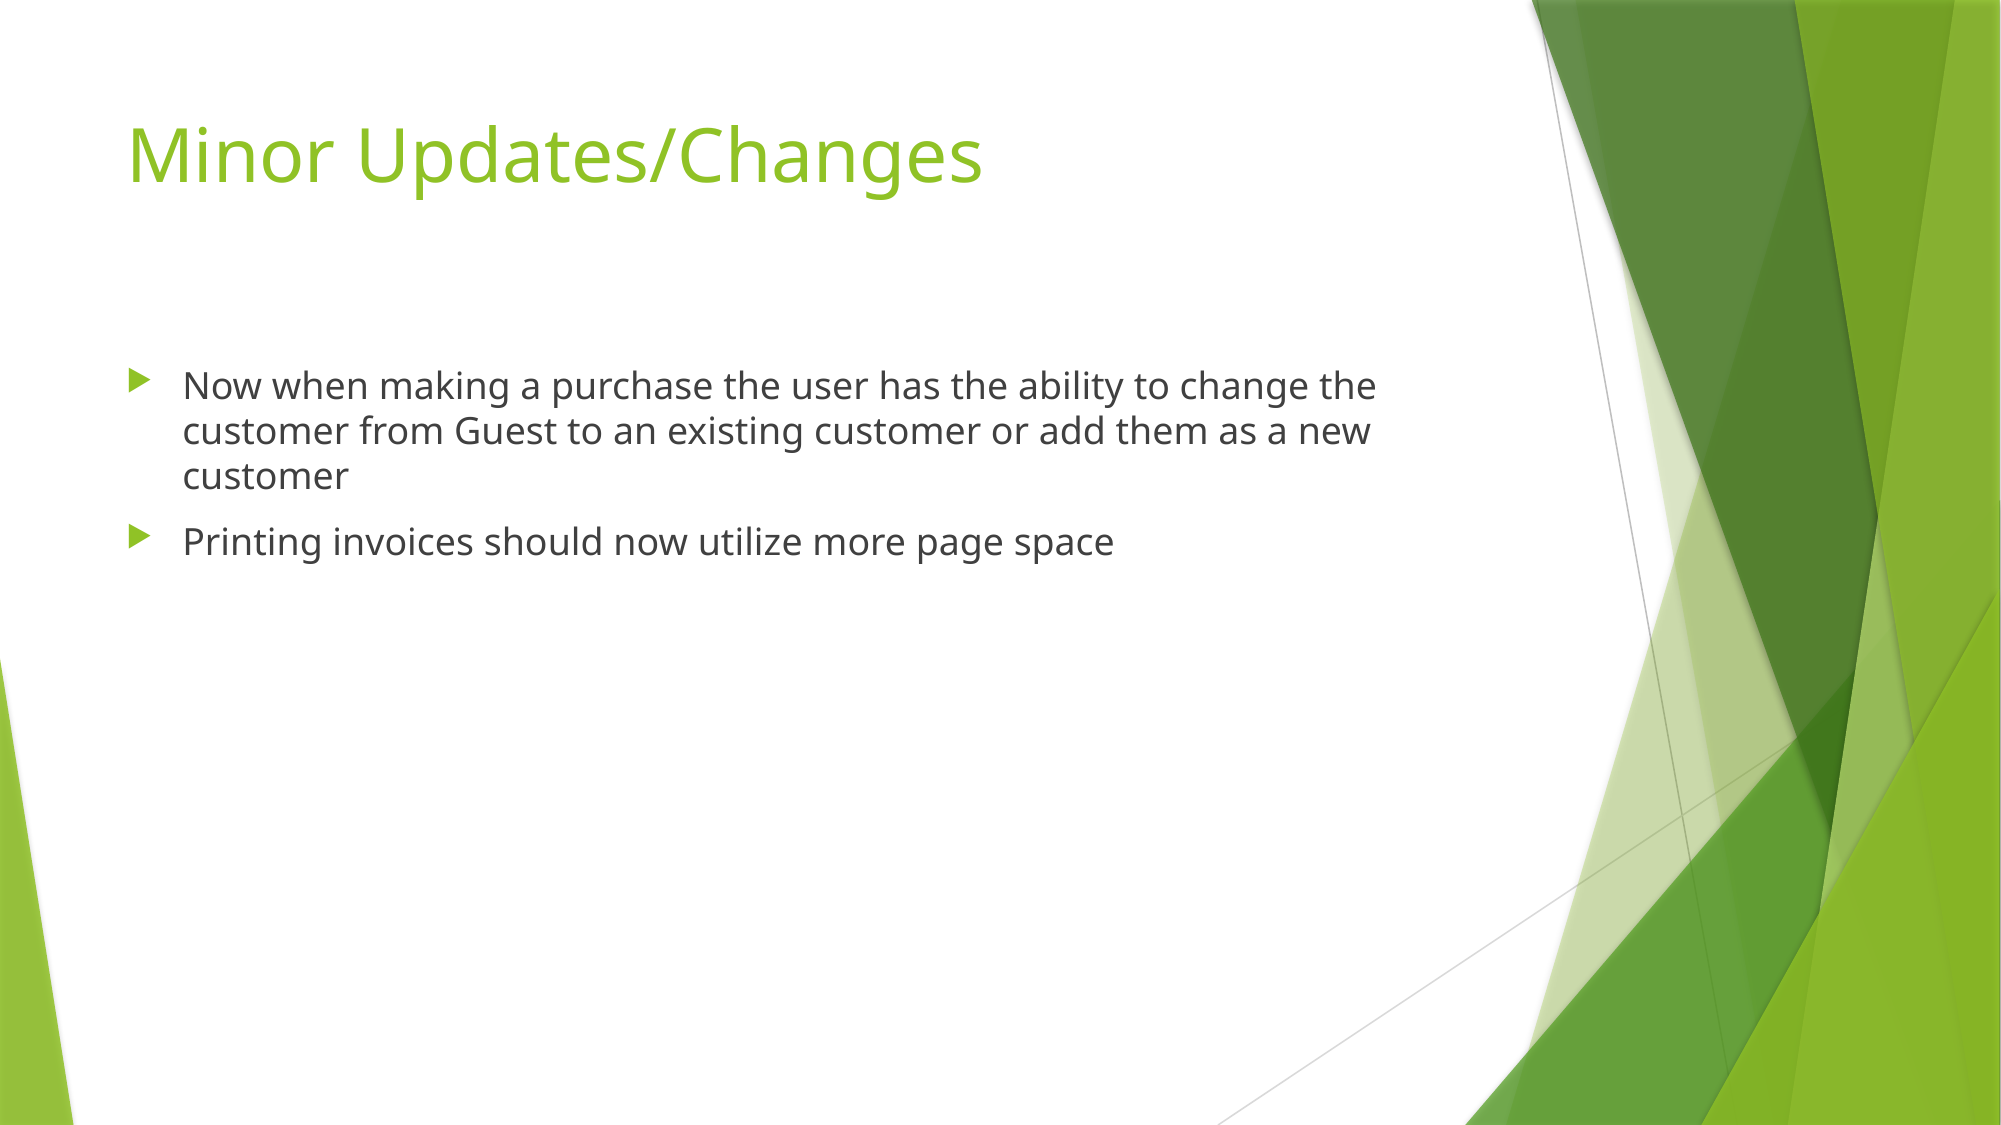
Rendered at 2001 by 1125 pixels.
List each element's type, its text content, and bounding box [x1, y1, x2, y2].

list Now when making a purchase the user has the ability to change the customer from Guest to an existing customer or add them as a new customer Printing invoices should now utilize more page space [111, 354, 1522, 992]
title Minor Updates/Changes [111, 99, 1522, 317]
